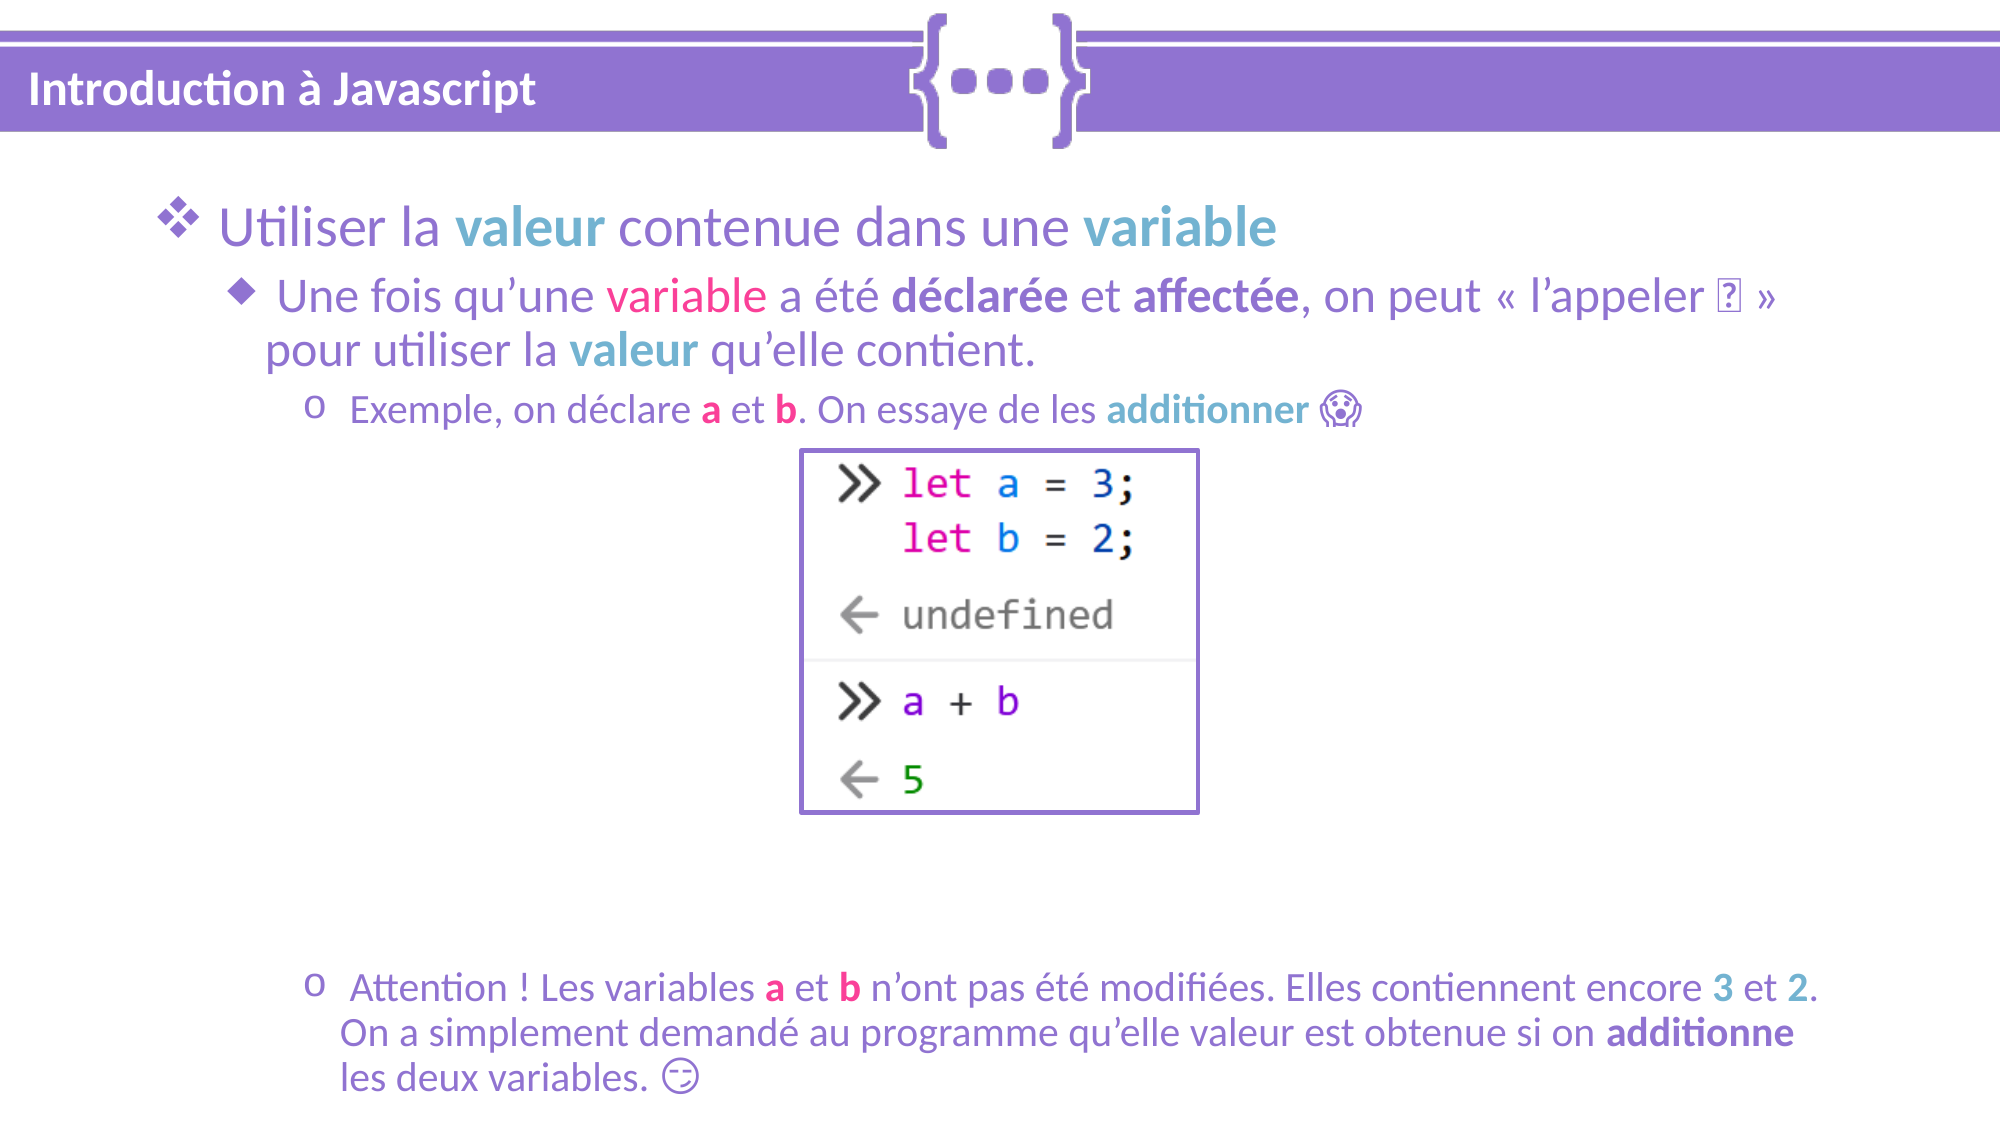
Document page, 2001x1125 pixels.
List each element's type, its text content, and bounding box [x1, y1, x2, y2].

title Introduction à Javascript [12, 58, 913, 120]
picture [803, 452, 1196, 811]
picture [0, 3, 2000, 160]
list Utiliser la valeur contenue dans une variable Une fois qu’une variable a été déclarée et affectée, on peut « l’appeler 📞 » pour utiliser la valeur qu’elle contient. Exemple, on déclare a et b. On essaye de les additionner 😱 Attention ! Les variables a et b n’ont pas été modifiées. Elles contiennent encore 3 et 2. On a simplement demandé au programme qu’elle valeur est obtenue si on additionne les deux variables. 🧠😏 [137, 188, 1862, 1014]
